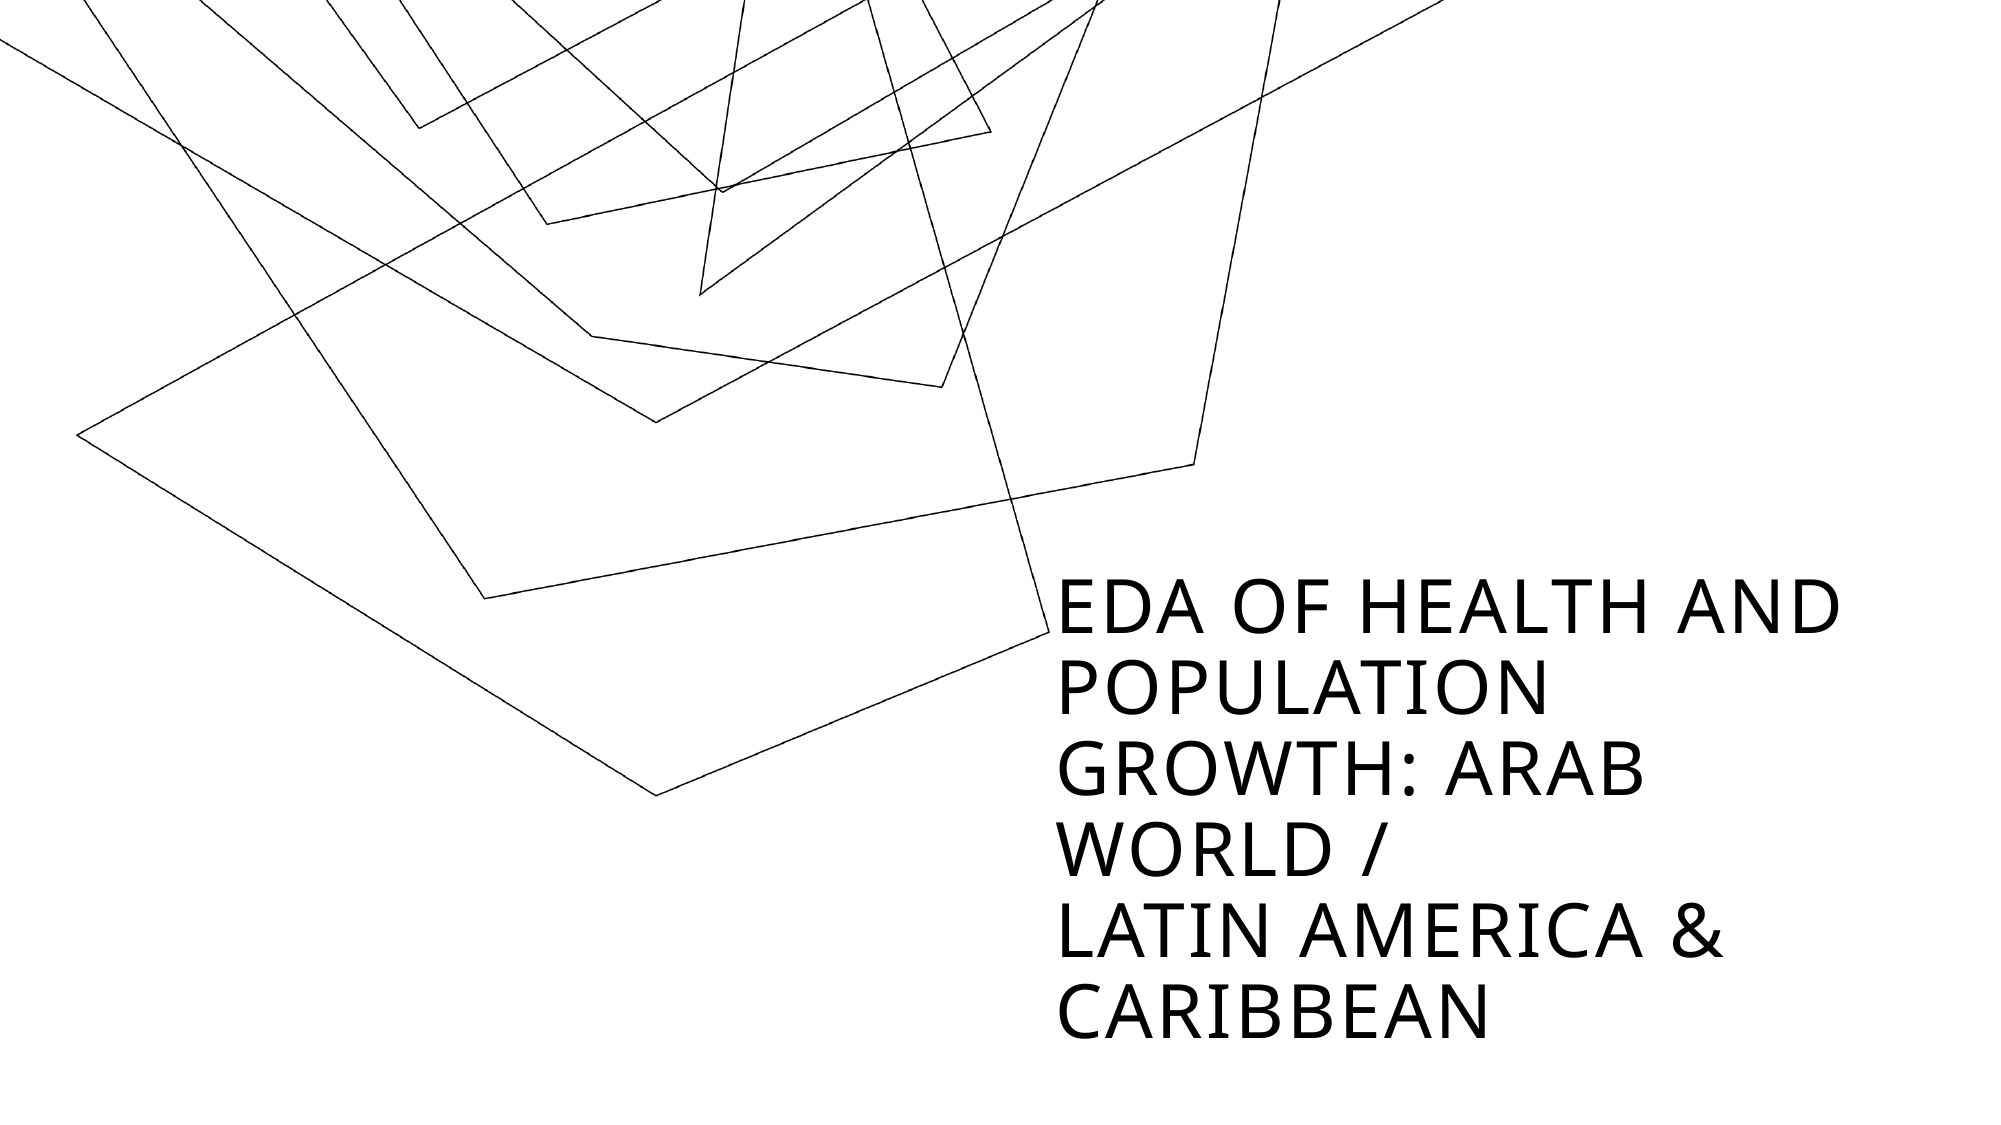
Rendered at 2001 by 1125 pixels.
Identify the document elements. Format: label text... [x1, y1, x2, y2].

picture [0, 0, 1557, 830]
title EDA of health and population growth: Arab world / Latin America & Caribbean [1040, 549, 1957, 1075]
